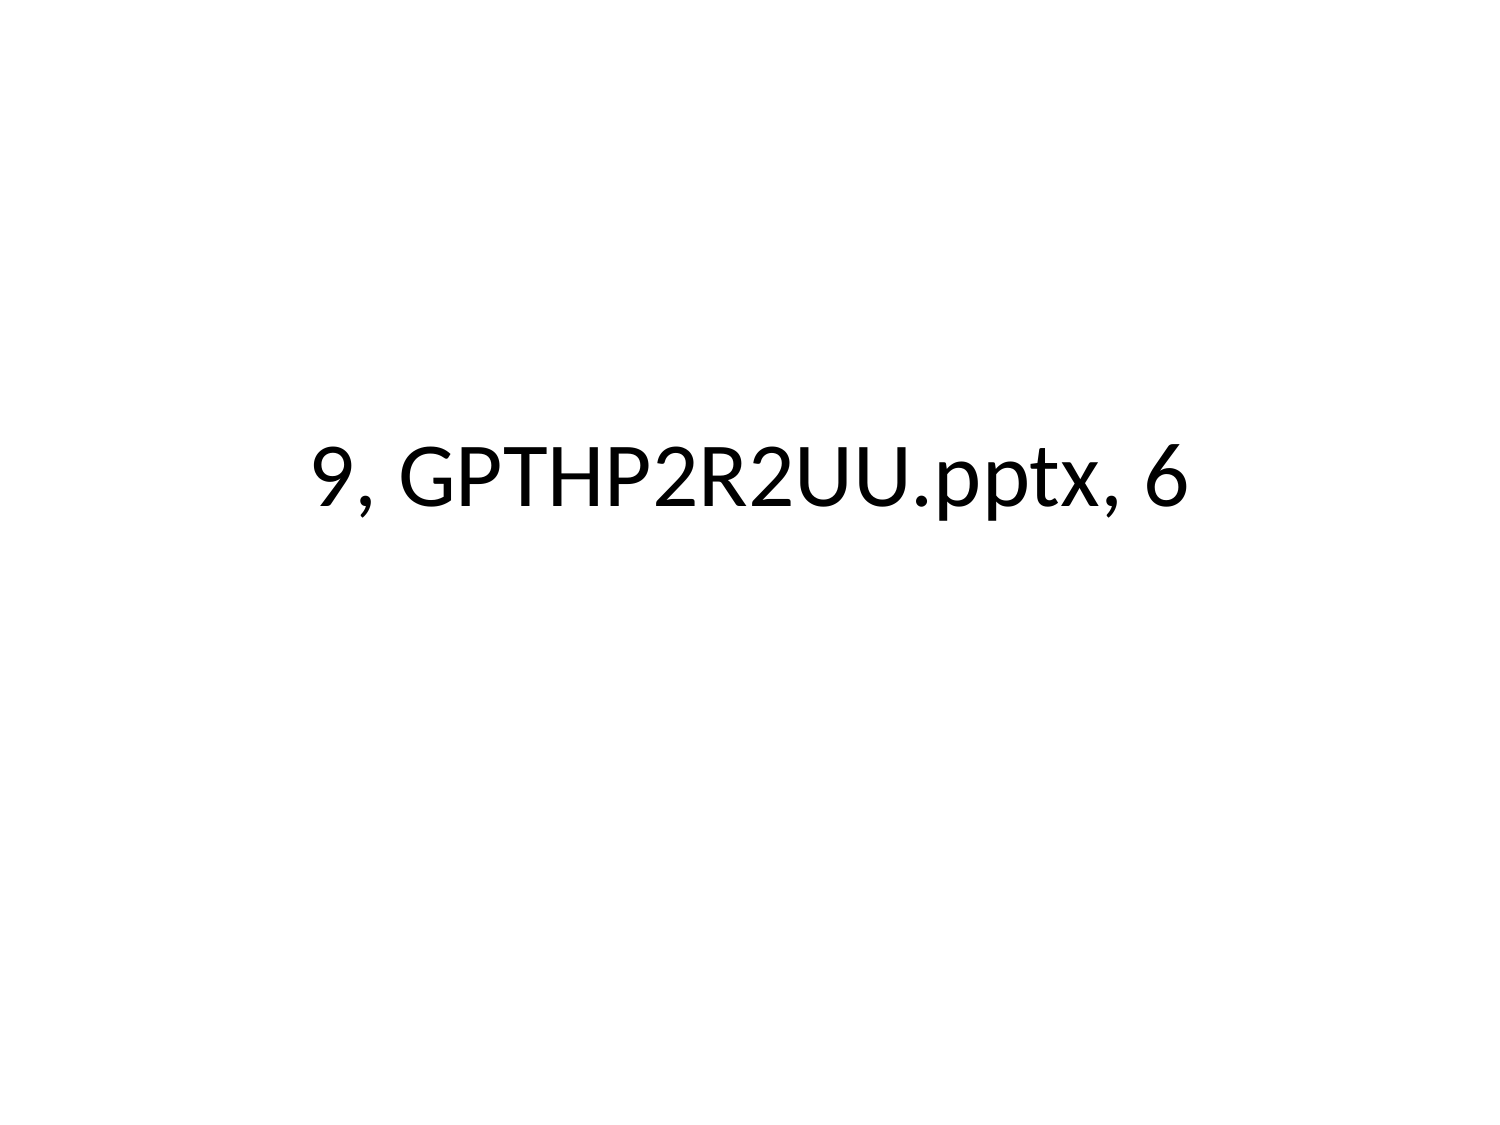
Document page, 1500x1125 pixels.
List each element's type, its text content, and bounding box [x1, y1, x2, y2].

title 9, GPTHP2R2UU.pptx, 6 [112, 349, 1388, 591]
